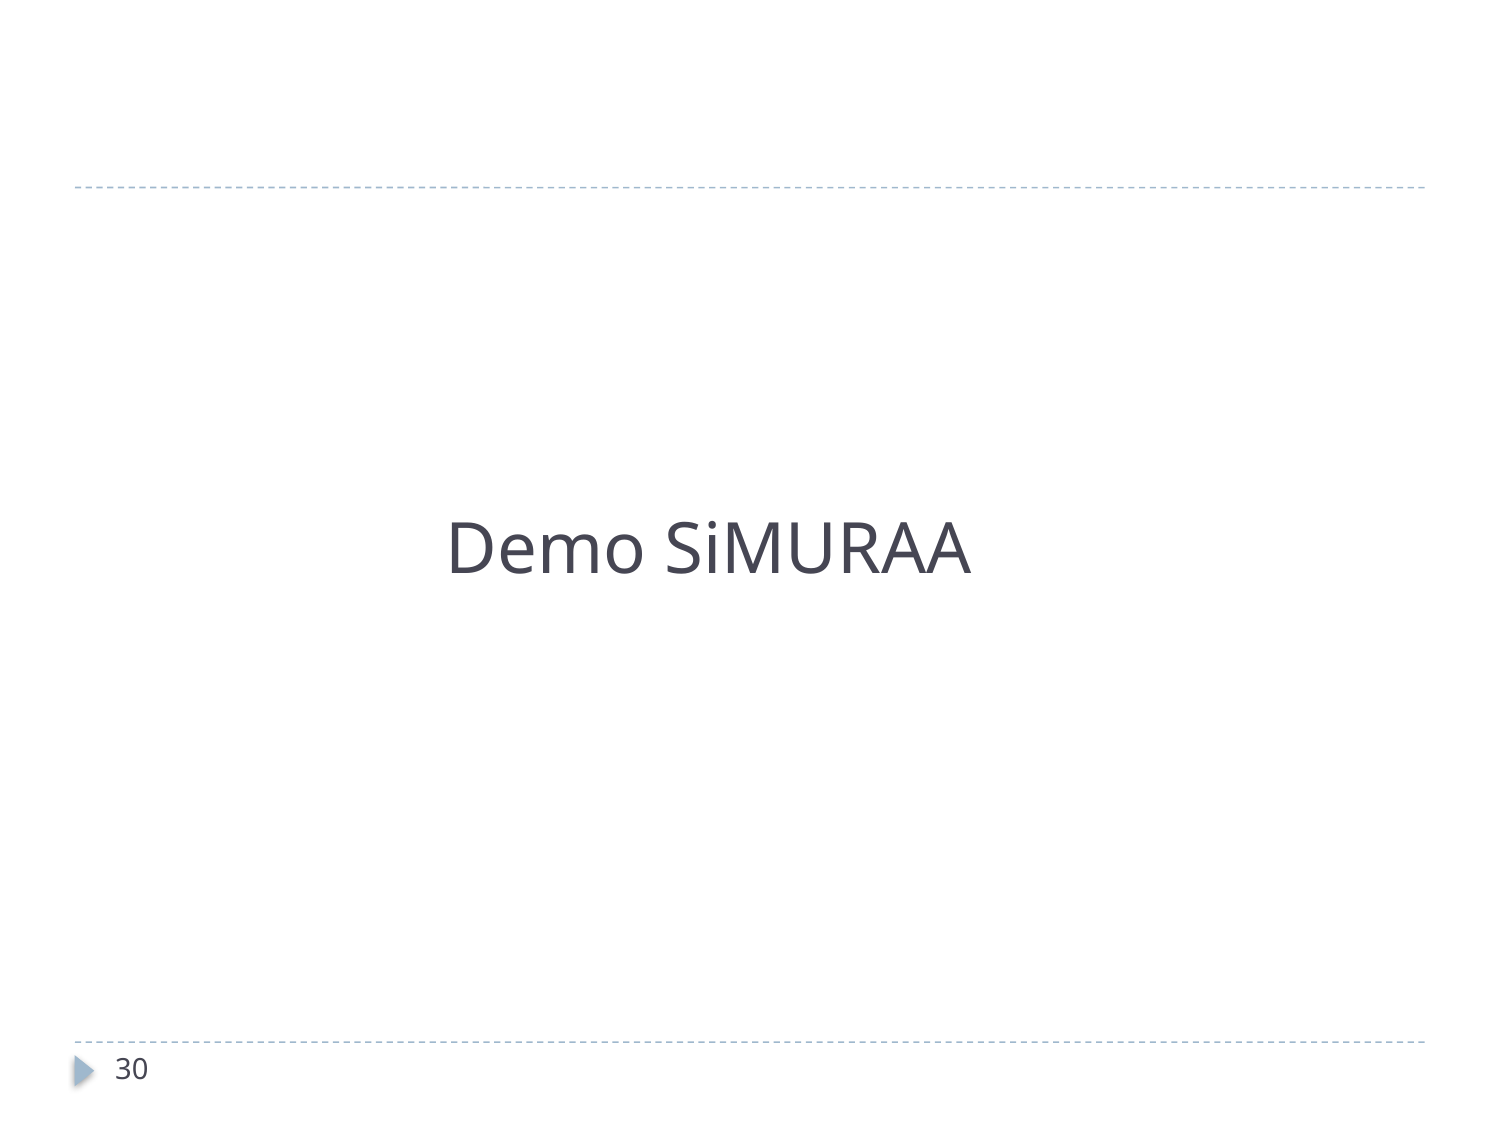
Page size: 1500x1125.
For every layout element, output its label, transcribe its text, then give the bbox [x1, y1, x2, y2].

slide_number 30 [100, 1042, 426, 1103]
title Demo SiMURAA [431, 432, 1061, 596]
